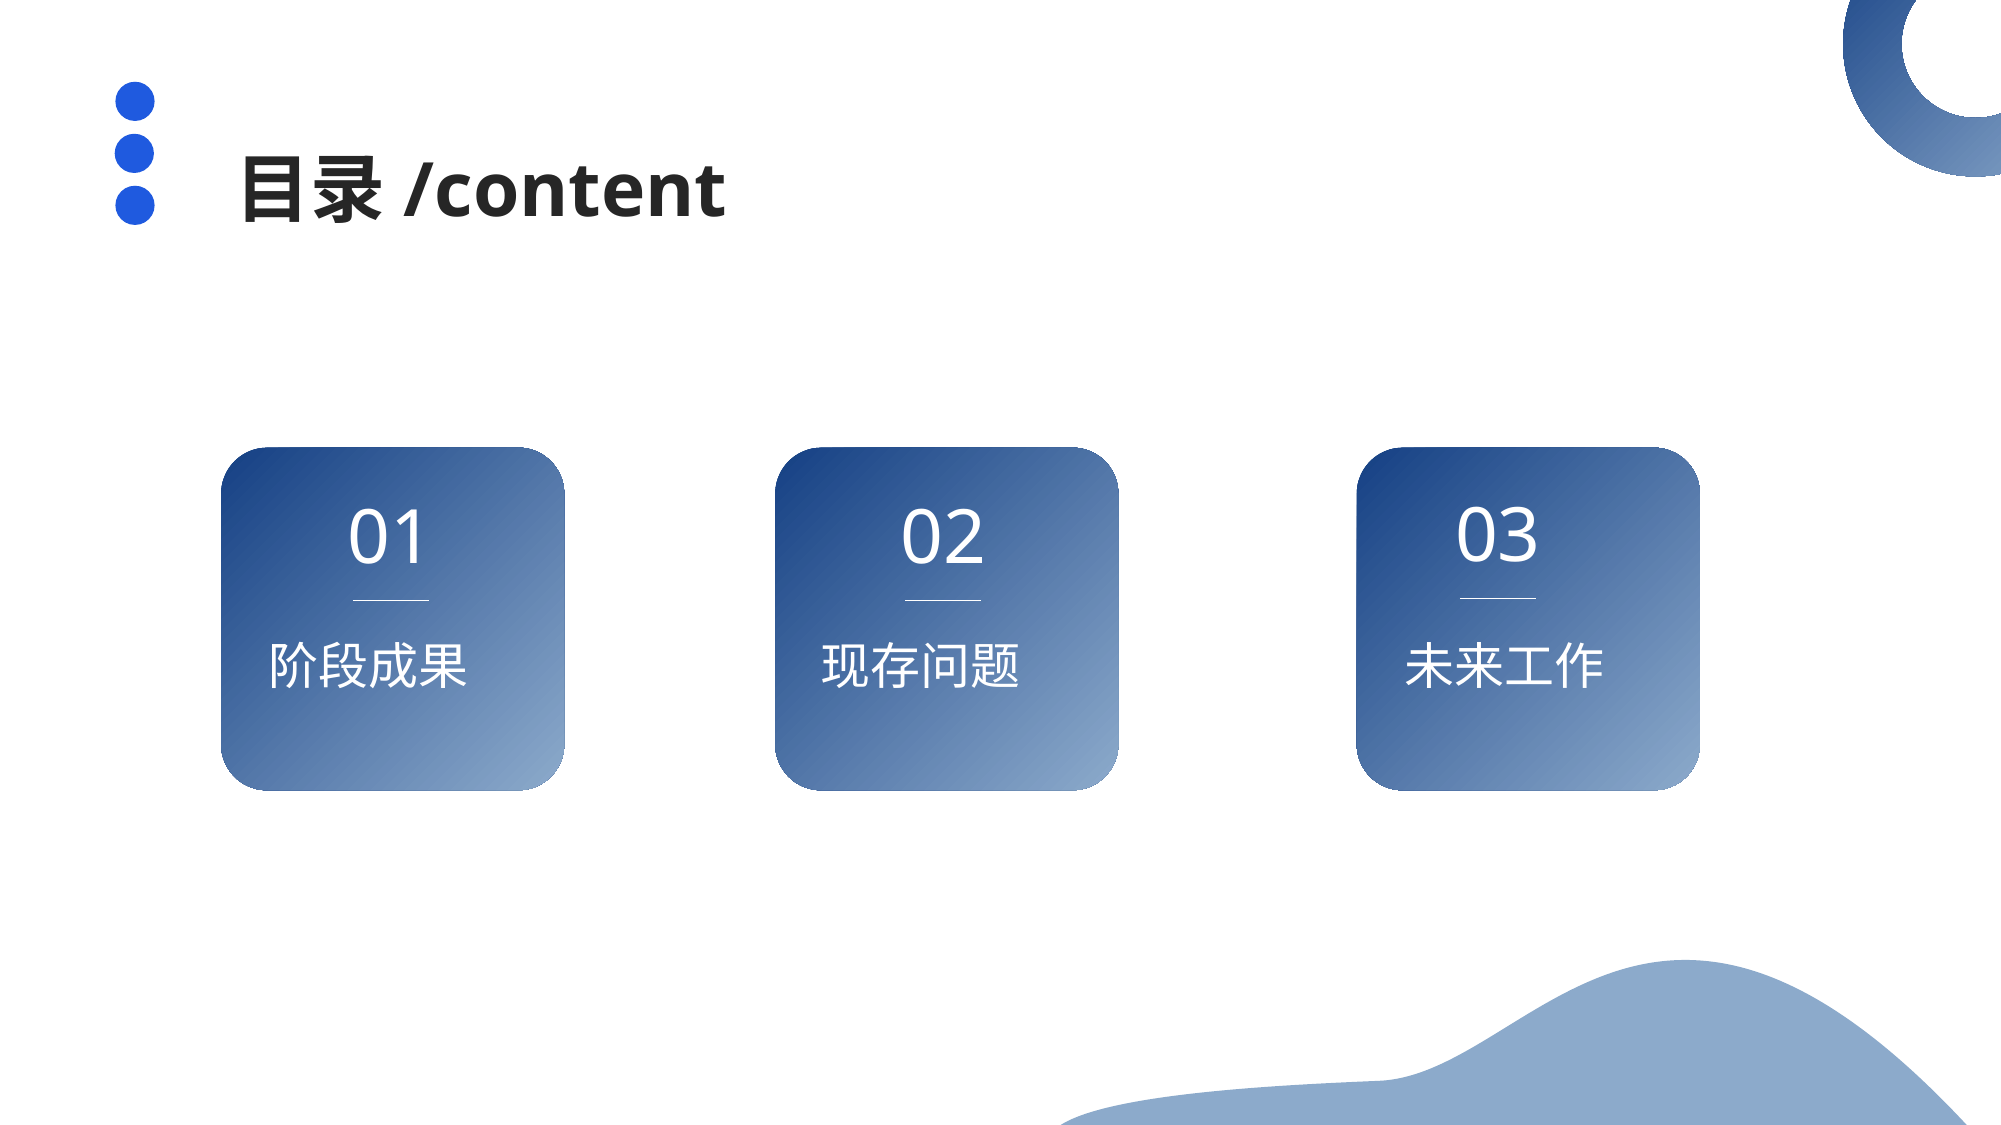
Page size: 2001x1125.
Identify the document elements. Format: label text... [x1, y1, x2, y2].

text_box [774, 446, 1120, 792]
text_box 阶段成果 [253, 626, 534, 702]
text_box [1058, 958, 1969, 1125]
text_box 02 [861, 480, 1025, 586]
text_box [114, 81, 155, 225]
text_box 现存问题 [805, 626, 1084, 702]
text_box [1842, 0, 2000, 178]
text_box [1355, 446, 1701, 792]
text_box [220, 446, 566, 792]
text_box 03 [1416, 479, 1580, 585]
text_box 01 [309, 480, 473, 586]
text_box 未来工作 [1389, 626, 1668, 702]
text_box 目录/content [221, 133, 756, 239]
